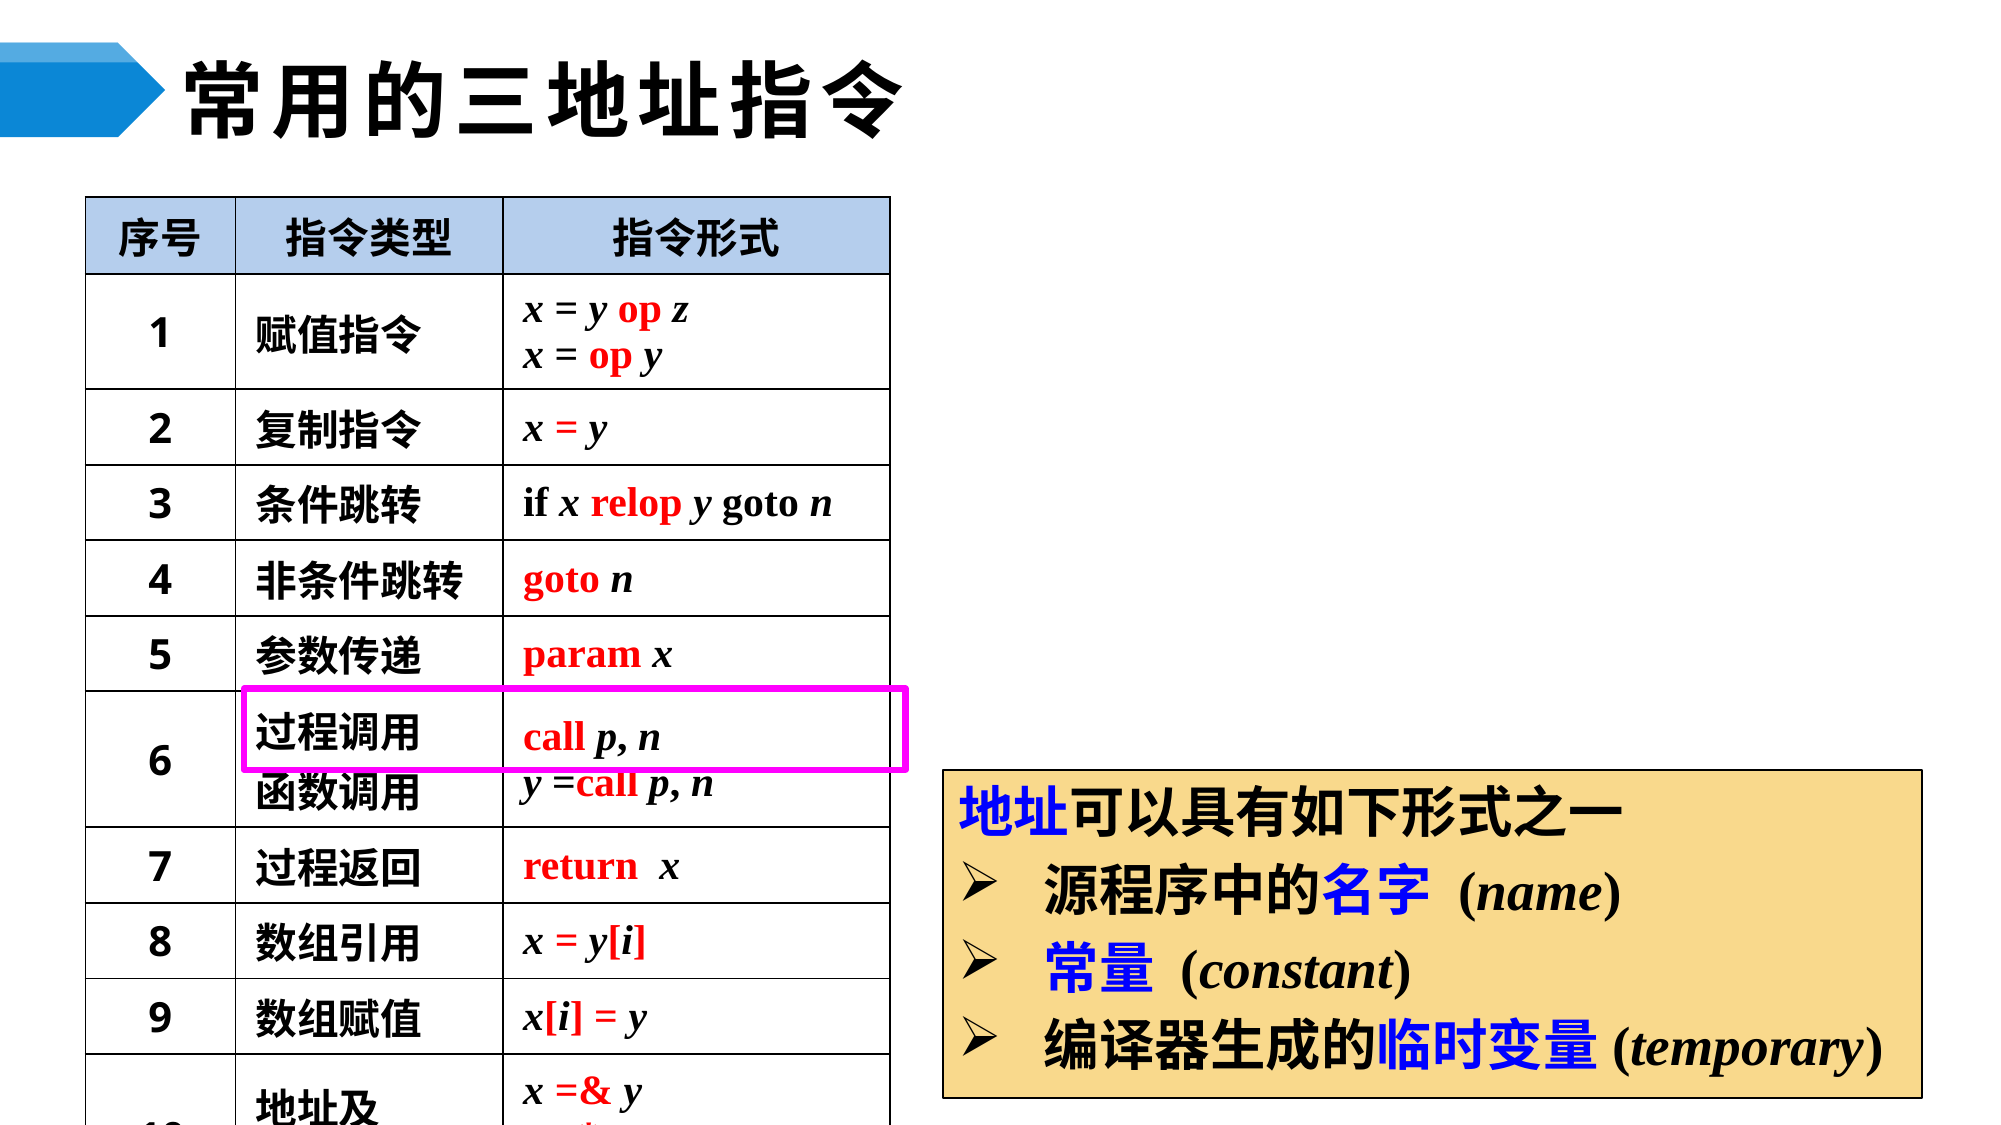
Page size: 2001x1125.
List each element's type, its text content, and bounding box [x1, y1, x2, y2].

table_cell x = y [504, 390, 889, 464]
table_cell 4 [86, 541, 235, 615]
table_cell x =& y x =* y *x = y [504, 1055, 889, 1125]
table_cell 复制指令 [236, 390, 502, 464]
table_cell 过程返回 [236, 828, 502, 902]
table_cell 6 [86, 692, 235, 826]
table_cell 非条件跳转 [236, 541, 502, 615]
table_cell 5 [86, 617, 235, 690]
table_cell 3 [86, 466, 235, 539]
table_header 指令类型 [236, 198, 502, 273]
table_cell x = y op z x = op y [504, 275, 889, 388]
title 常用的三地址指令 [170, 58, 1900, 138]
table_cell return x [504, 828, 889, 902]
table_cell 数组引用 [236, 904, 502, 978]
table_cell 条件跳转 [236, 466, 502, 539]
table_cell 7 [86, 828, 235, 902]
table_cell x[i] = y [504, 979, 889, 1053]
text_box [243, 687, 907, 771]
table_cell 9 [86, 979, 235, 1053]
table_cell param x [504, 617, 889, 687]
list 地址可以具有如下形式之一 源程序中的名字 (name) 常量 (constant) 编译器生成的临时变量(temporary) [943, 769, 1922, 1098]
table_cell if x relop y goto n [504, 466, 889, 539]
table_header 指令形式 [504, 198, 889, 273]
table_cell 过程调用 函数调用 [236, 692, 502, 826]
table_cell 10 [86, 1055, 235, 1125]
table_cell call p, n y =call p, n [504, 771, 889, 826]
table_cell 参数传递 [236, 617, 502, 690]
table_cell 数组赋值 [236, 979, 502, 1053]
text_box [0, 42, 166, 138]
table_cell 地址及 指针操作 [236, 1055, 502, 1125]
table_cell 赋值指令 [236, 275, 502, 388]
table_cell 8 [86, 904, 235, 978]
table_cell goto n [504, 541, 889, 615]
table_cell 1 [86, 275, 235, 388]
table_header 序号 [86, 198, 235, 273]
table_cell 2 [86, 390, 235, 464]
table_cell x = y[i] [504, 904, 889, 978]
